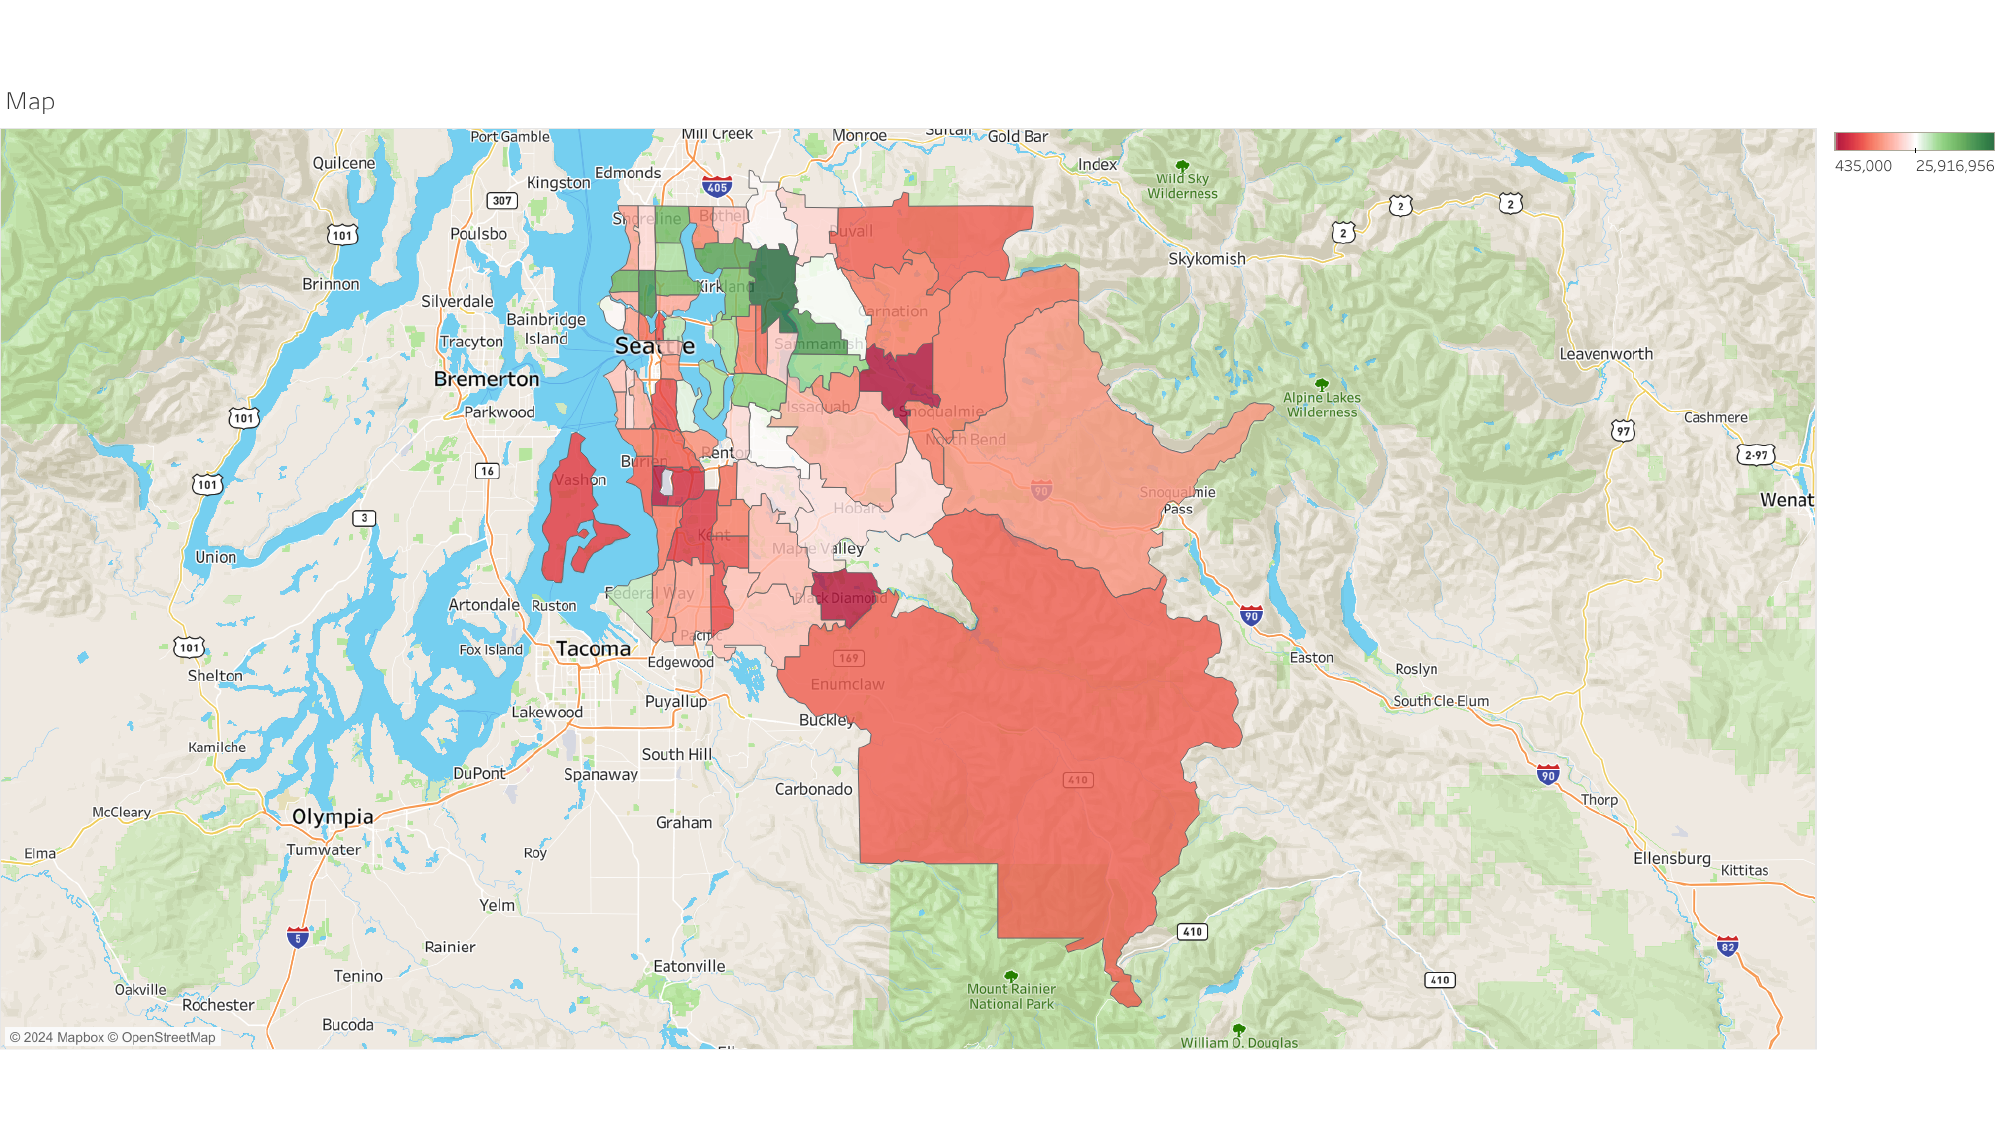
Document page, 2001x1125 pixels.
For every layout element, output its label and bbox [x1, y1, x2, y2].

picture [0, 75, 2000, 1050]
